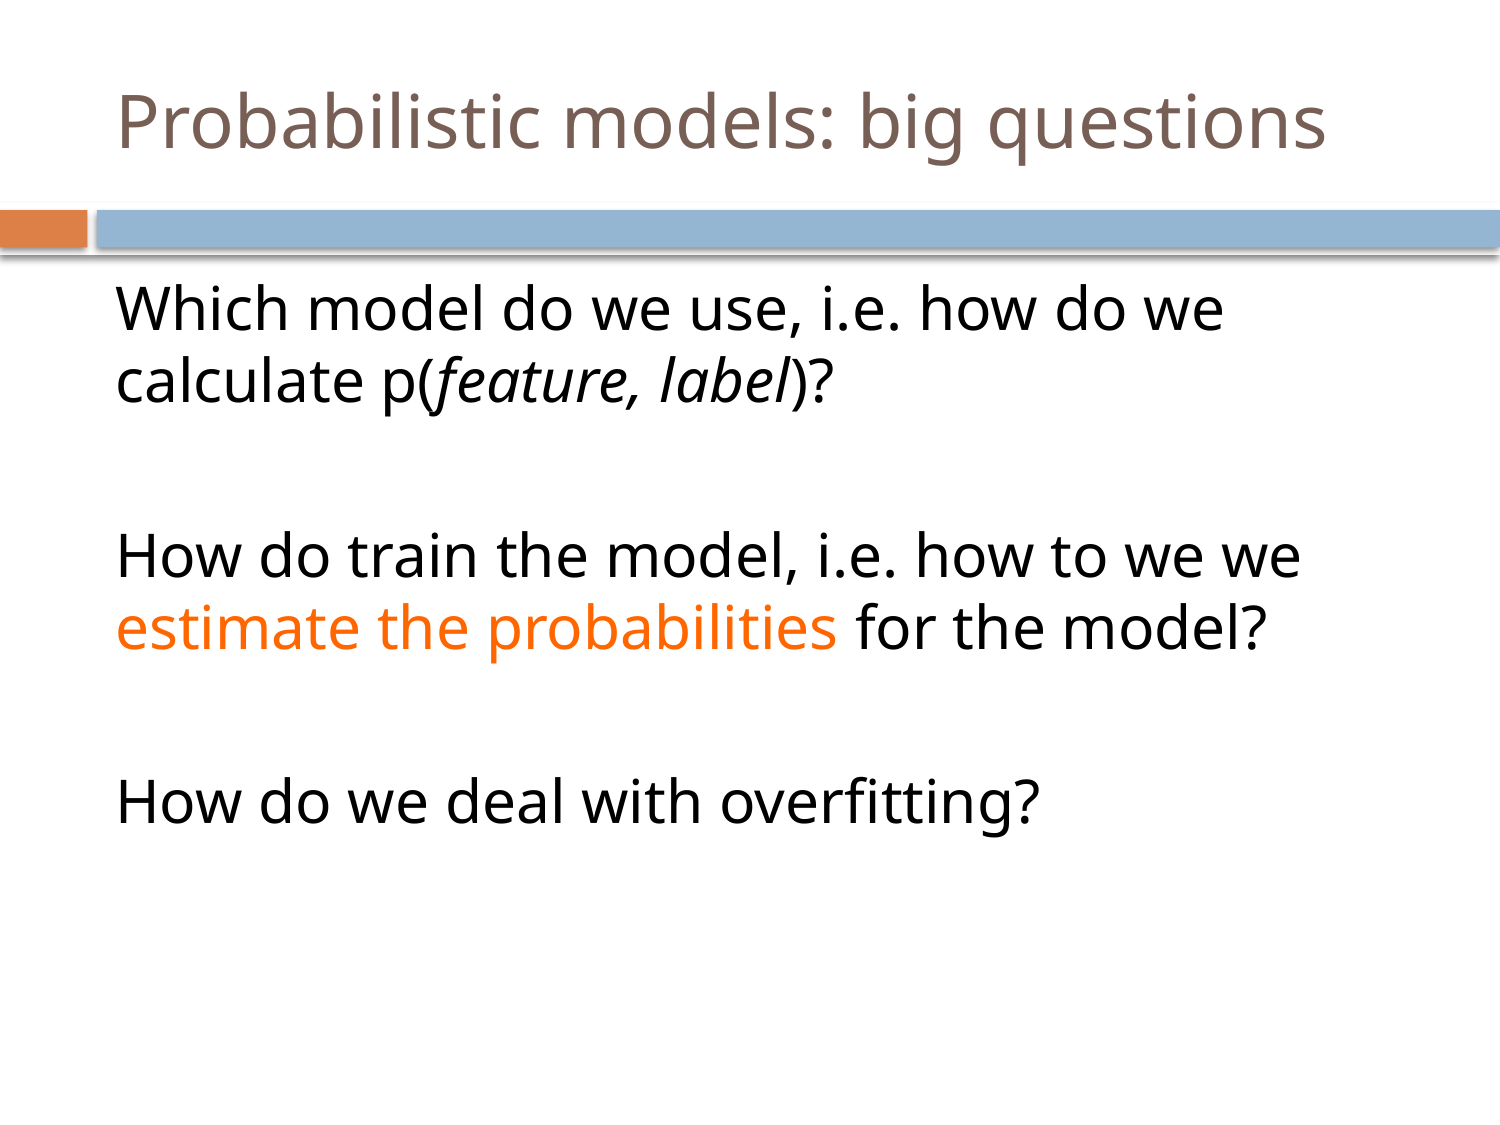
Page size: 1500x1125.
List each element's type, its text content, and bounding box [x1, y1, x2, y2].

list Which model do we use, i.e. how do we calculate p(feature, label)? How do train the model, i.e. how to we we estimate the probabilities for the model? How do we deal with overfitting? [100, 262, 1438, 1000]
title Probabilistic models: big questions [100, 37, 1438, 200]
